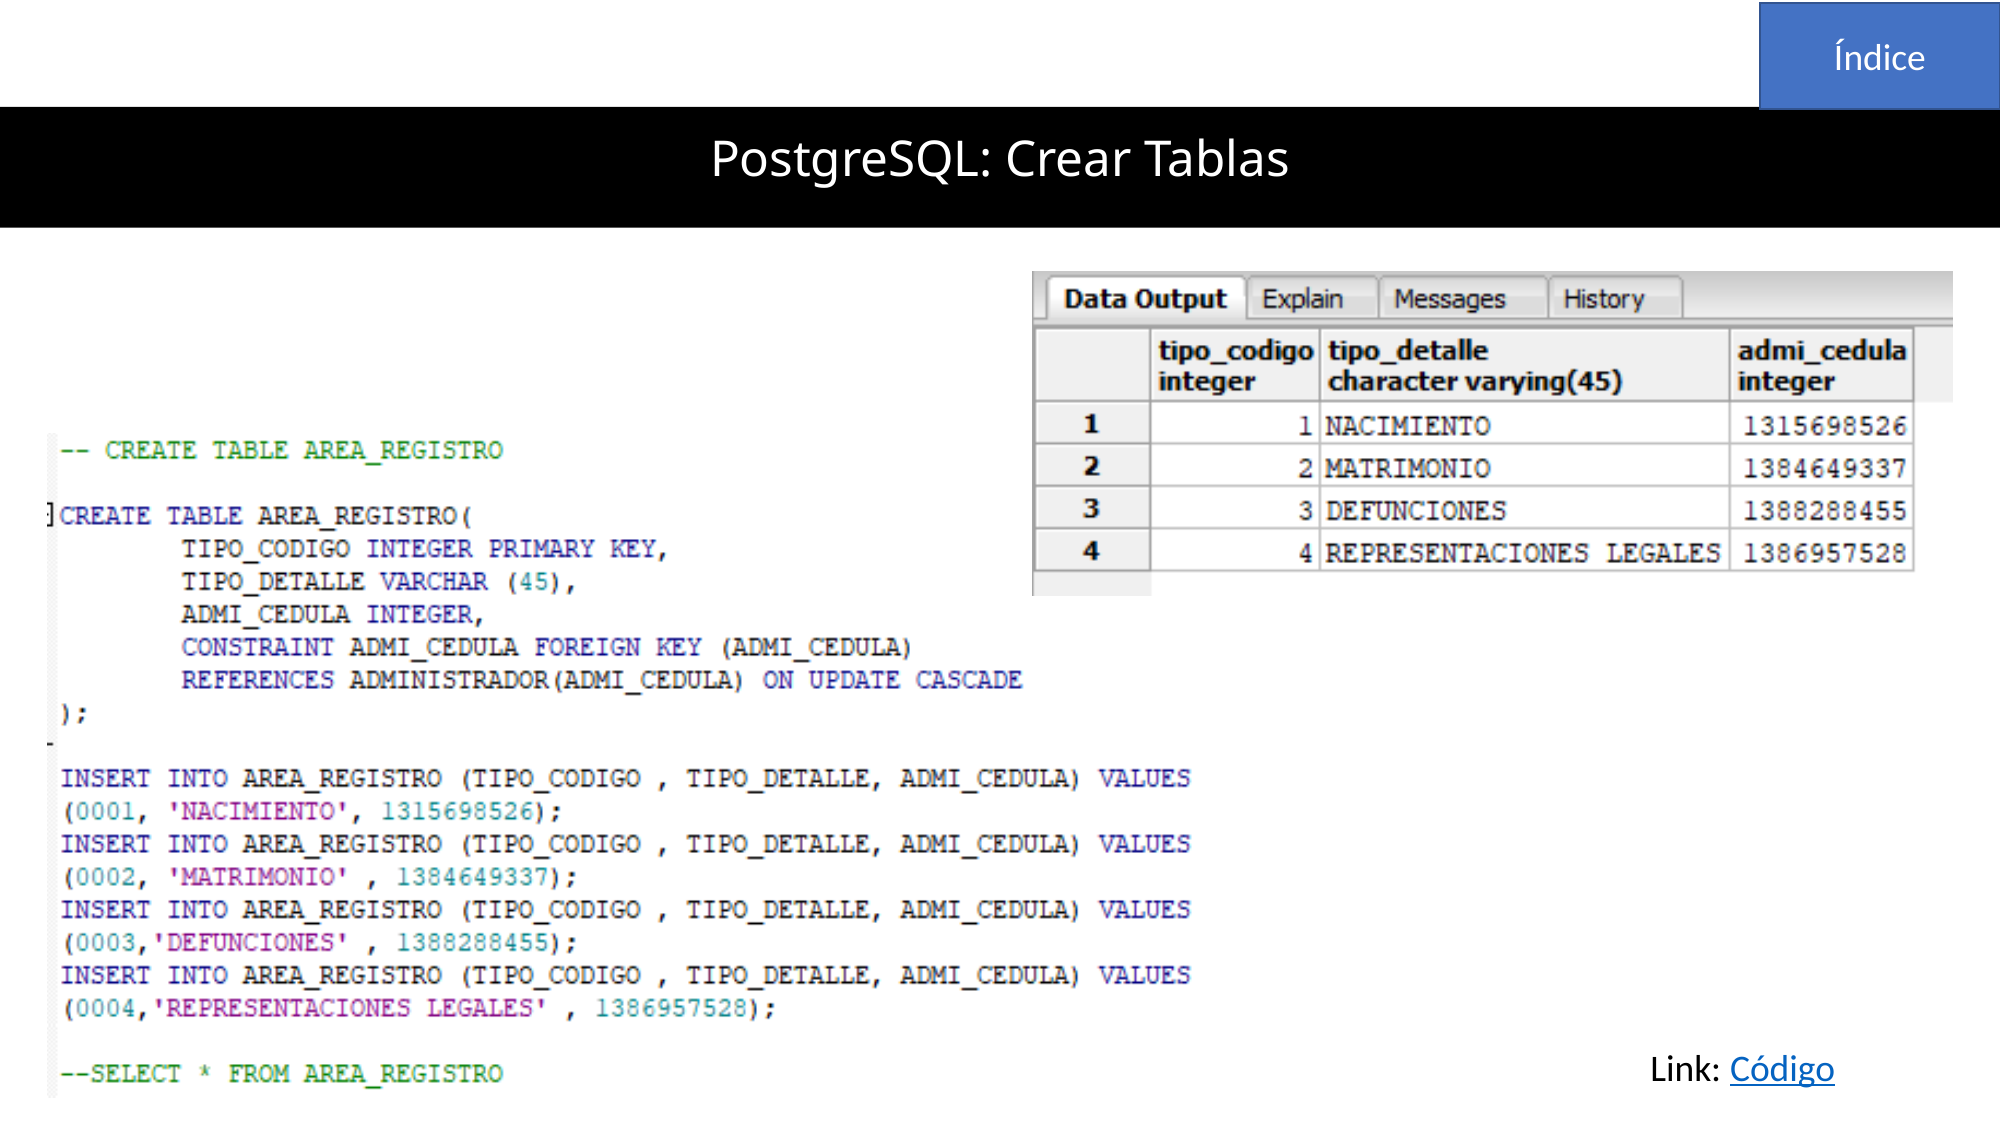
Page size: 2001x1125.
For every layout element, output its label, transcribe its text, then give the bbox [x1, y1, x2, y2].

title PostgreSQL: Crear Tablas [80, 73, 1920, 196]
text_box Índice [1759, 2, 2000, 110]
text_box Link: Código [1635, 1036, 1859, 1097]
picture [47, 271, 1953, 1098]
text_box [0, 106, 2000, 229]
